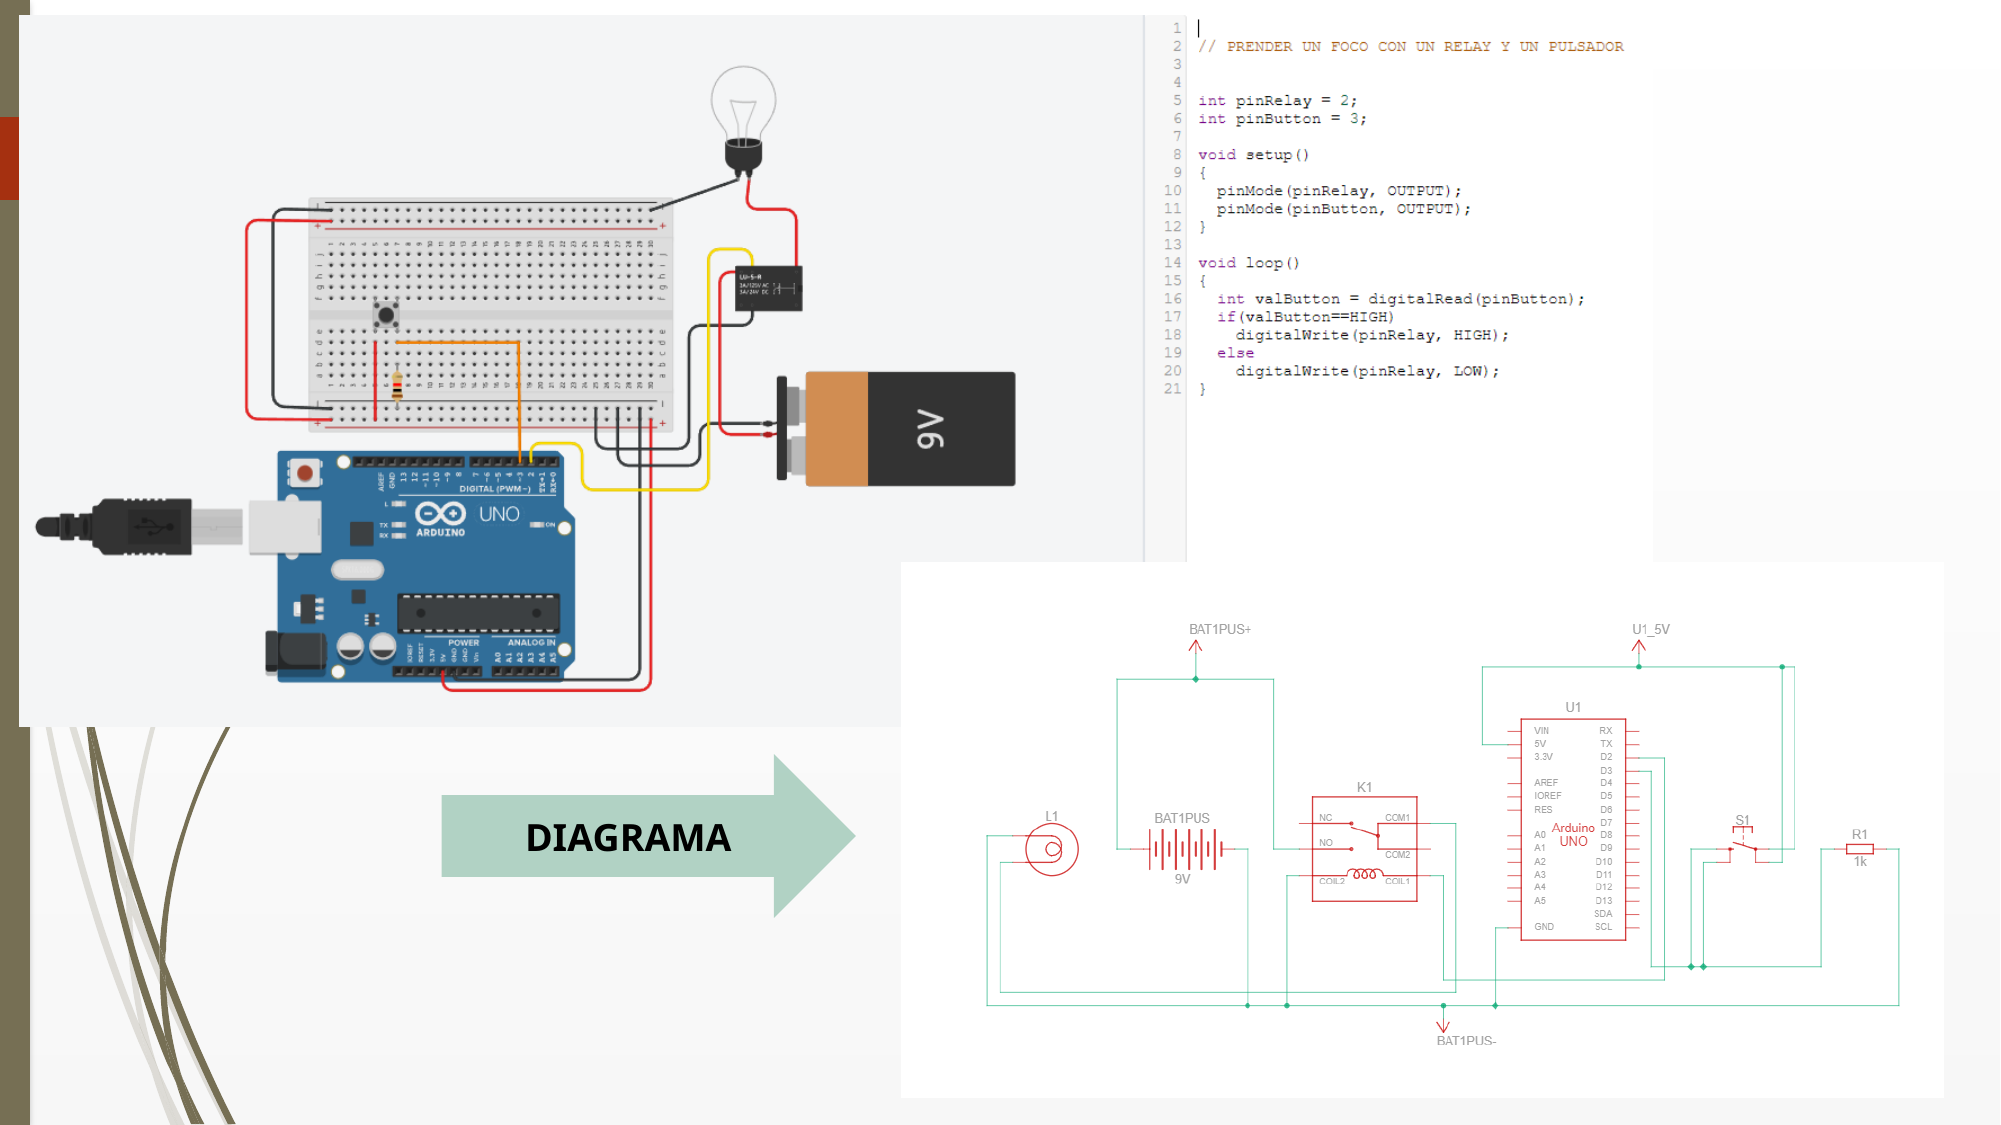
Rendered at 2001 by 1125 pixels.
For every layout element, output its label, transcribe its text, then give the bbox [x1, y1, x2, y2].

picture [18, 14, 1944, 1098]
text_box DIAGRAMA [441, 754, 856, 918]
